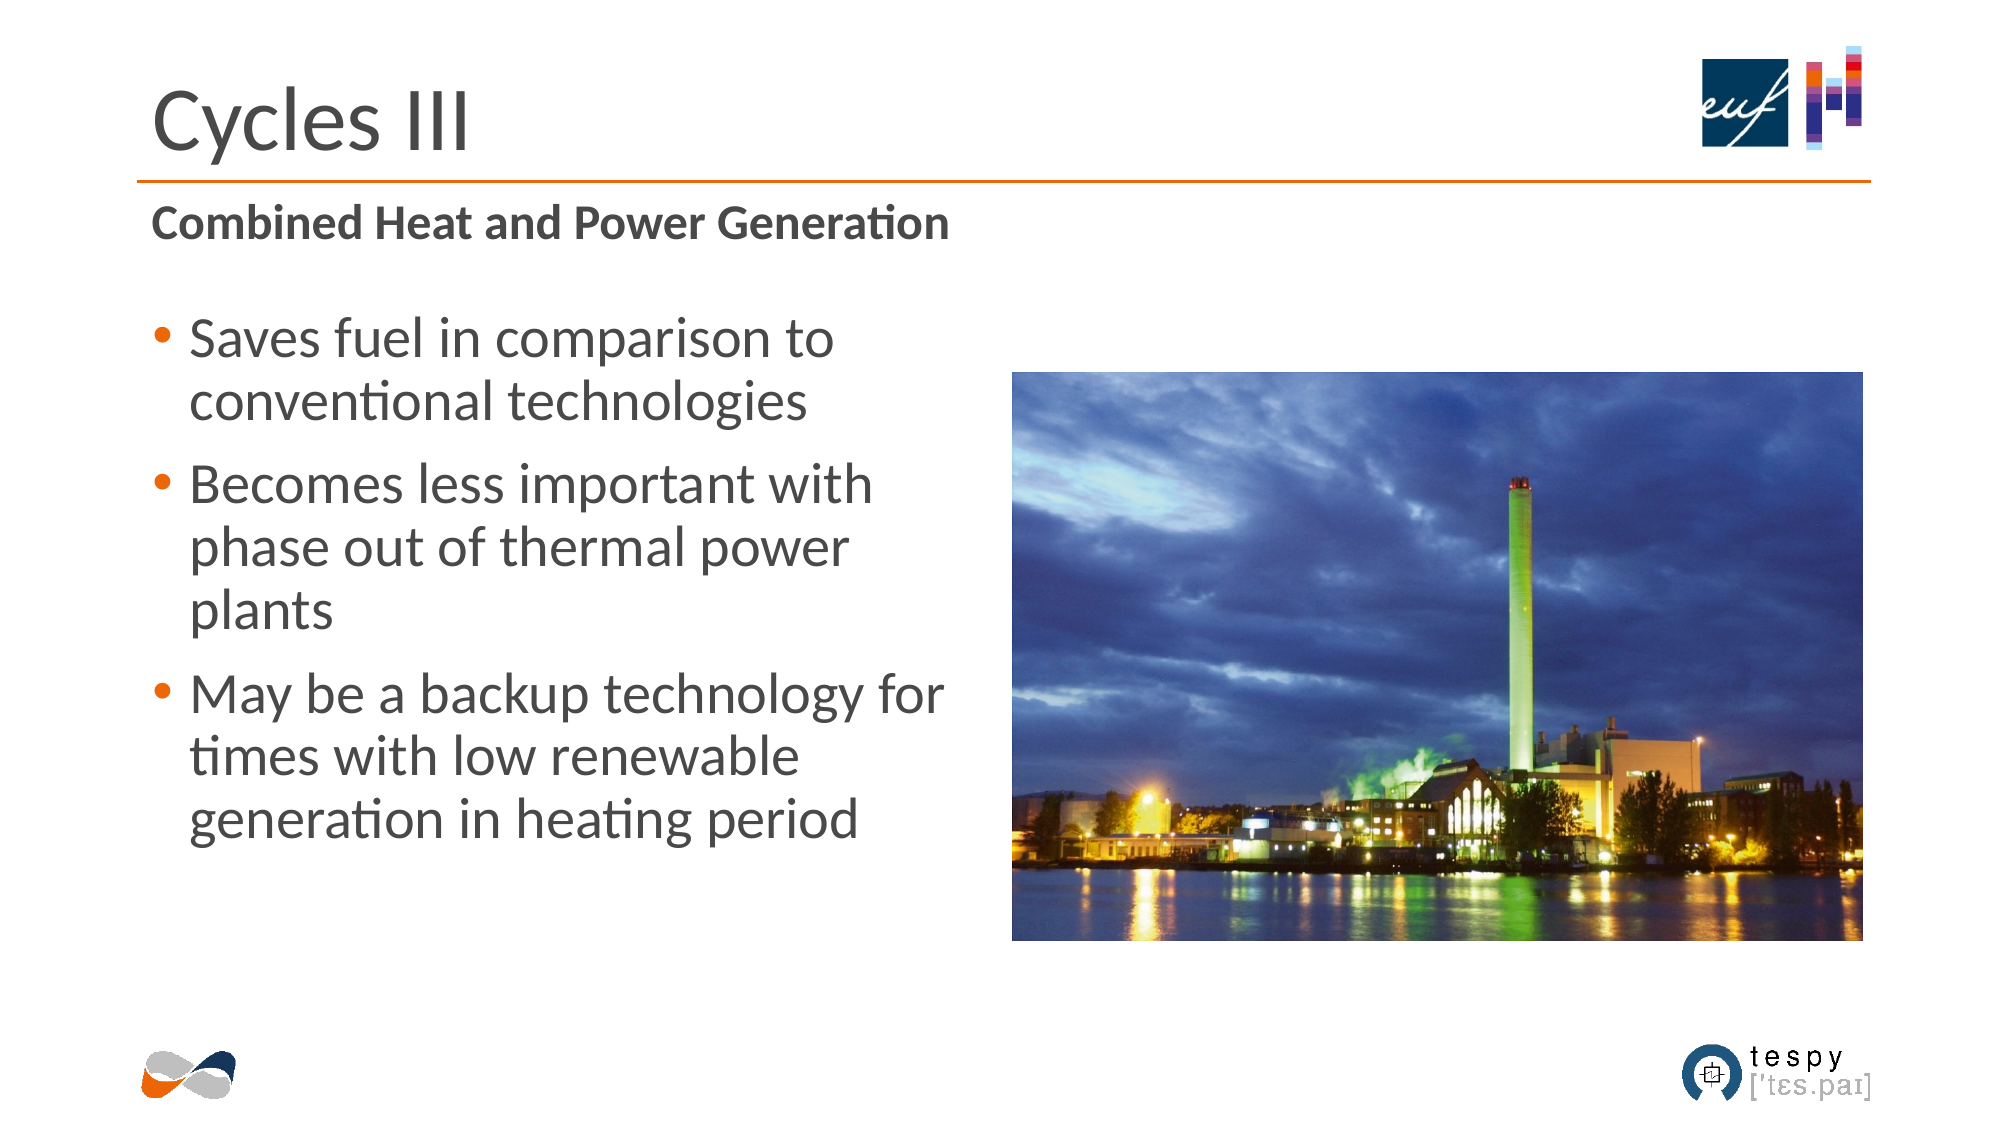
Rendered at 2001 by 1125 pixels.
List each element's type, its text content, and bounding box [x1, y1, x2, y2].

picture [1806, 46, 1863, 167]
list Saves fuel in comparison to conventional technologies Becomes less important with phase out of thermal power plants May be a backup technology for times with low renewable generation in heating period [137, 299, 988, 1014]
picture [1681, 1042, 1871, 1103]
picture [136, 1044, 241, 1106]
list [1012, 372, 1863, 941]
list Combined Heat and Power Generation [136, 181, 1863, 272]
picture [1702, 59, 1795, 153]
title Cycles III [137, 59, 1678, 181]
